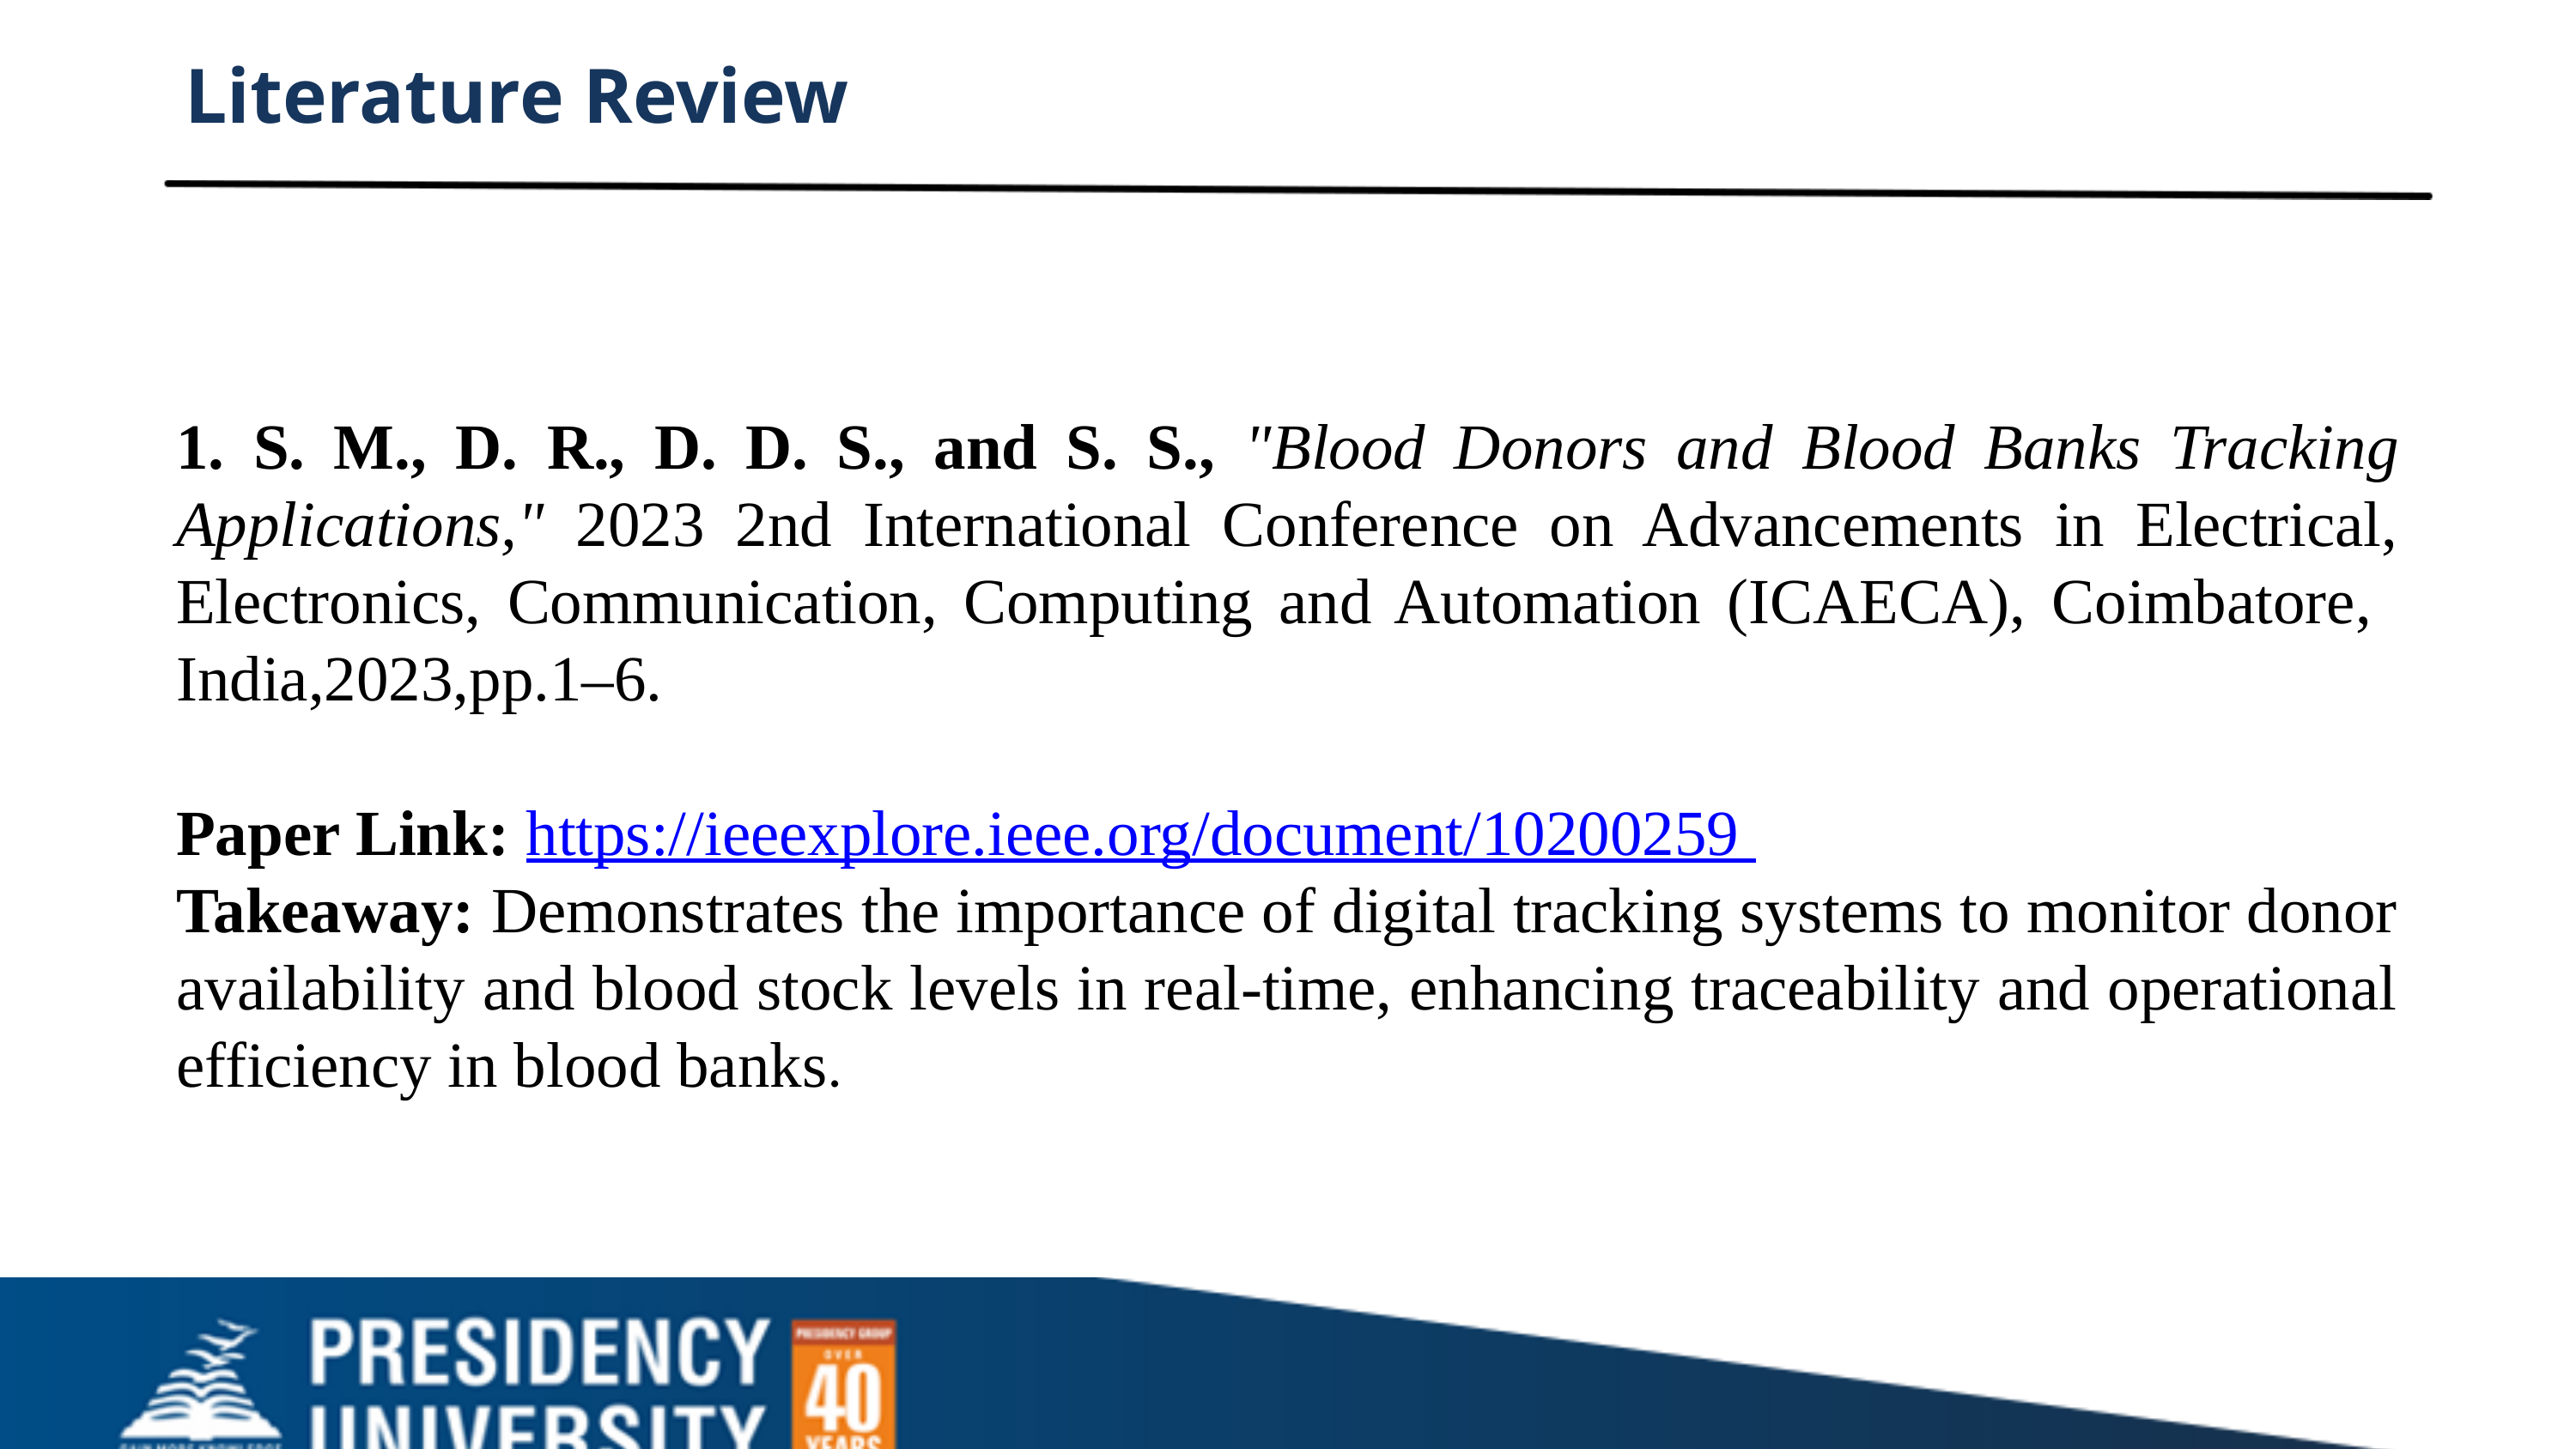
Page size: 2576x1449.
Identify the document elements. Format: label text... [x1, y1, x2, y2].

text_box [0, 1277, 2576, 1449]
text_box [162, 180, 2435, 200]
text_box 1. S. M., D. R., D. D. S., and S. S., "Blood Donors and Blood Banks Tracking Applications," 2023 2nd International Conference on Advancements in Electrical, Electronics, Communication, Computing and Automation (ICAECA), Coimbatore, India,2023,pp.1–6. Paper Link: https://ieeexplore.ieee.org/document/10200259 Takeaway: Demonstrates the importance of digital tracking systems to monitor donor availability and blood stock levels in real-time, enhancing traceability and operational efficiency in blood banks. [176, 327, 2400, 1100]
text_box Literature Review [184, 48, 2413, 139]
